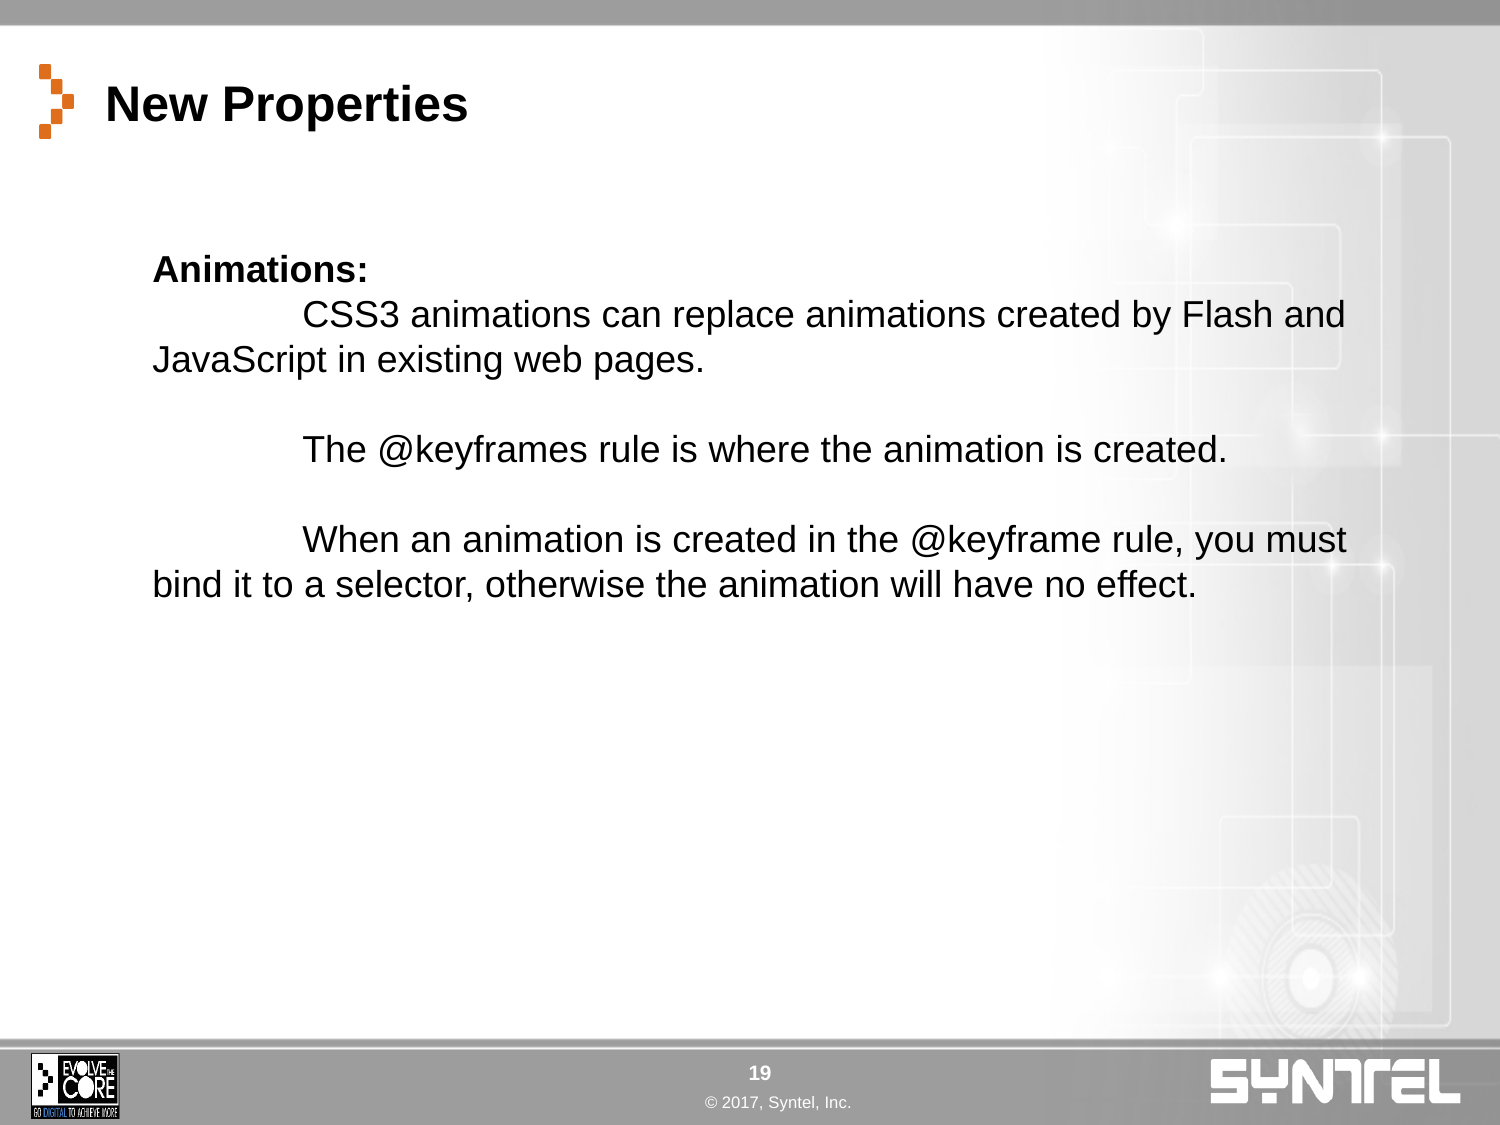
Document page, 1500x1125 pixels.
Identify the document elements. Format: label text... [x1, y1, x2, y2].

text_box Animations: CSS3 animations can replace animations created by Flash and JavaScript in existing web pages. The @keyframes rule is where the animation is created. When an animation is created in the @keyframe rule, you must bind it to a selector, otherwise the animation will have no effect. [137, 237, 1363, 613]
picture [0, 0, 1500, 1125]
title New Properties [90, 43, 1462, 160]
